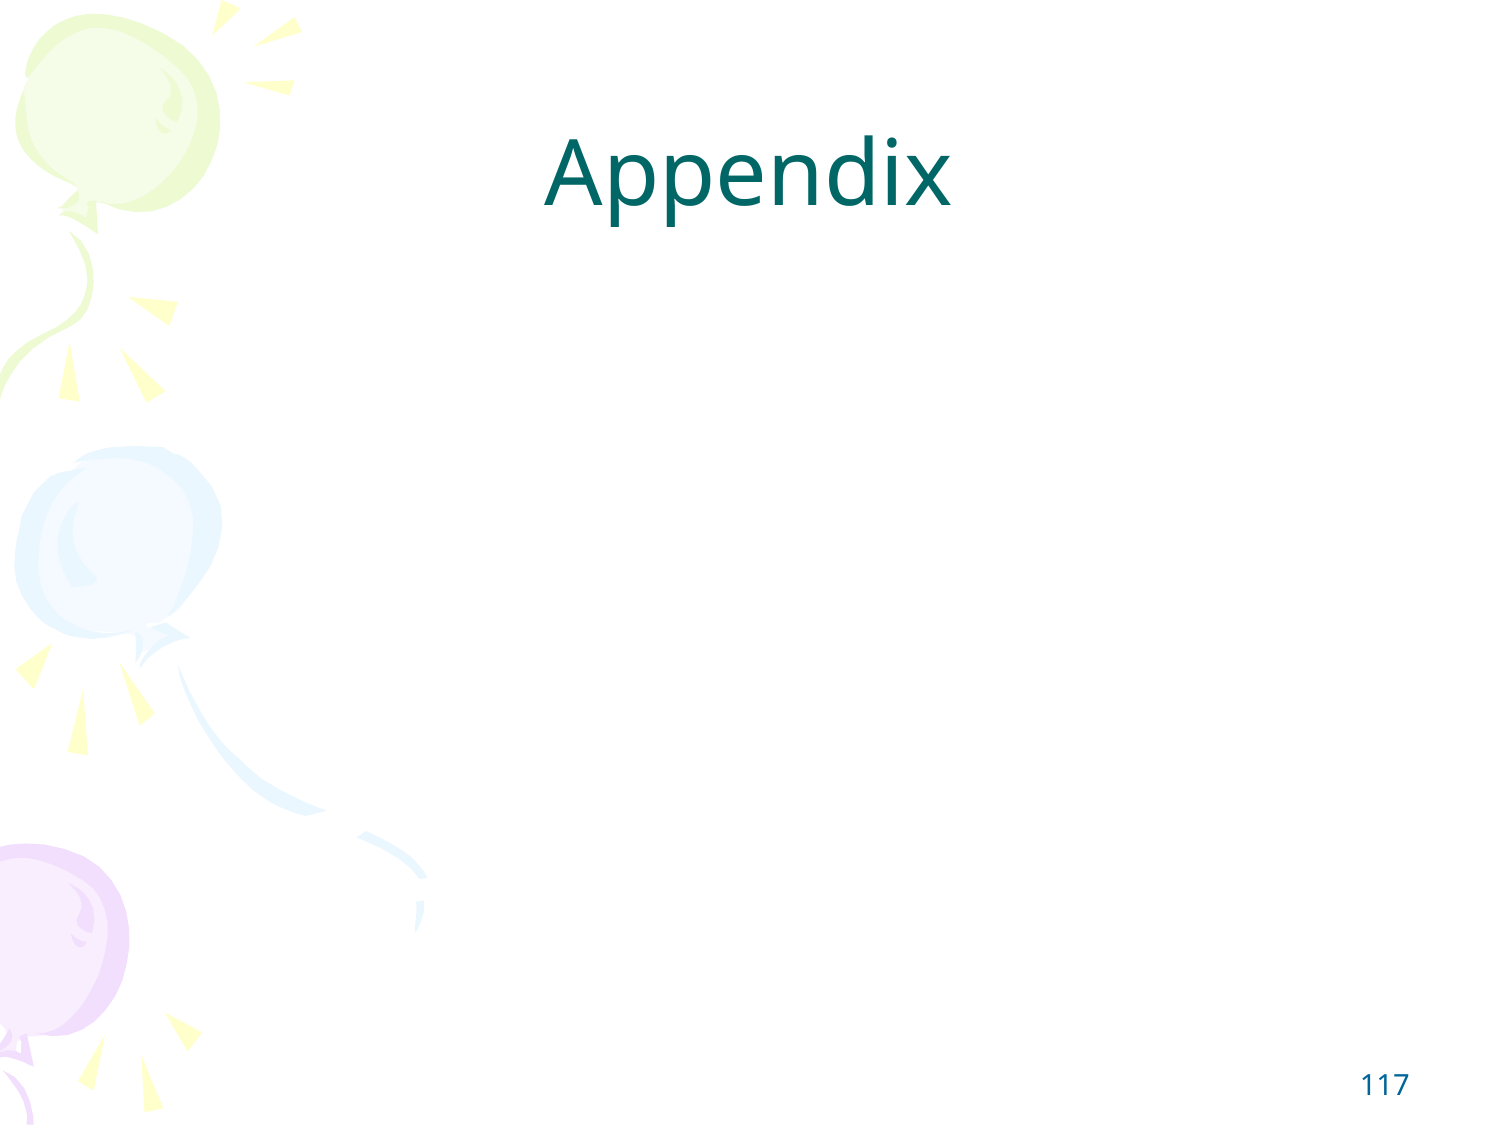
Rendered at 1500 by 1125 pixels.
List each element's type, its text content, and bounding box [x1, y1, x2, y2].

title Appendix [72, 16, 1425, 233]
text_box ‹#› [1074, 1058, 1425, 1096]
